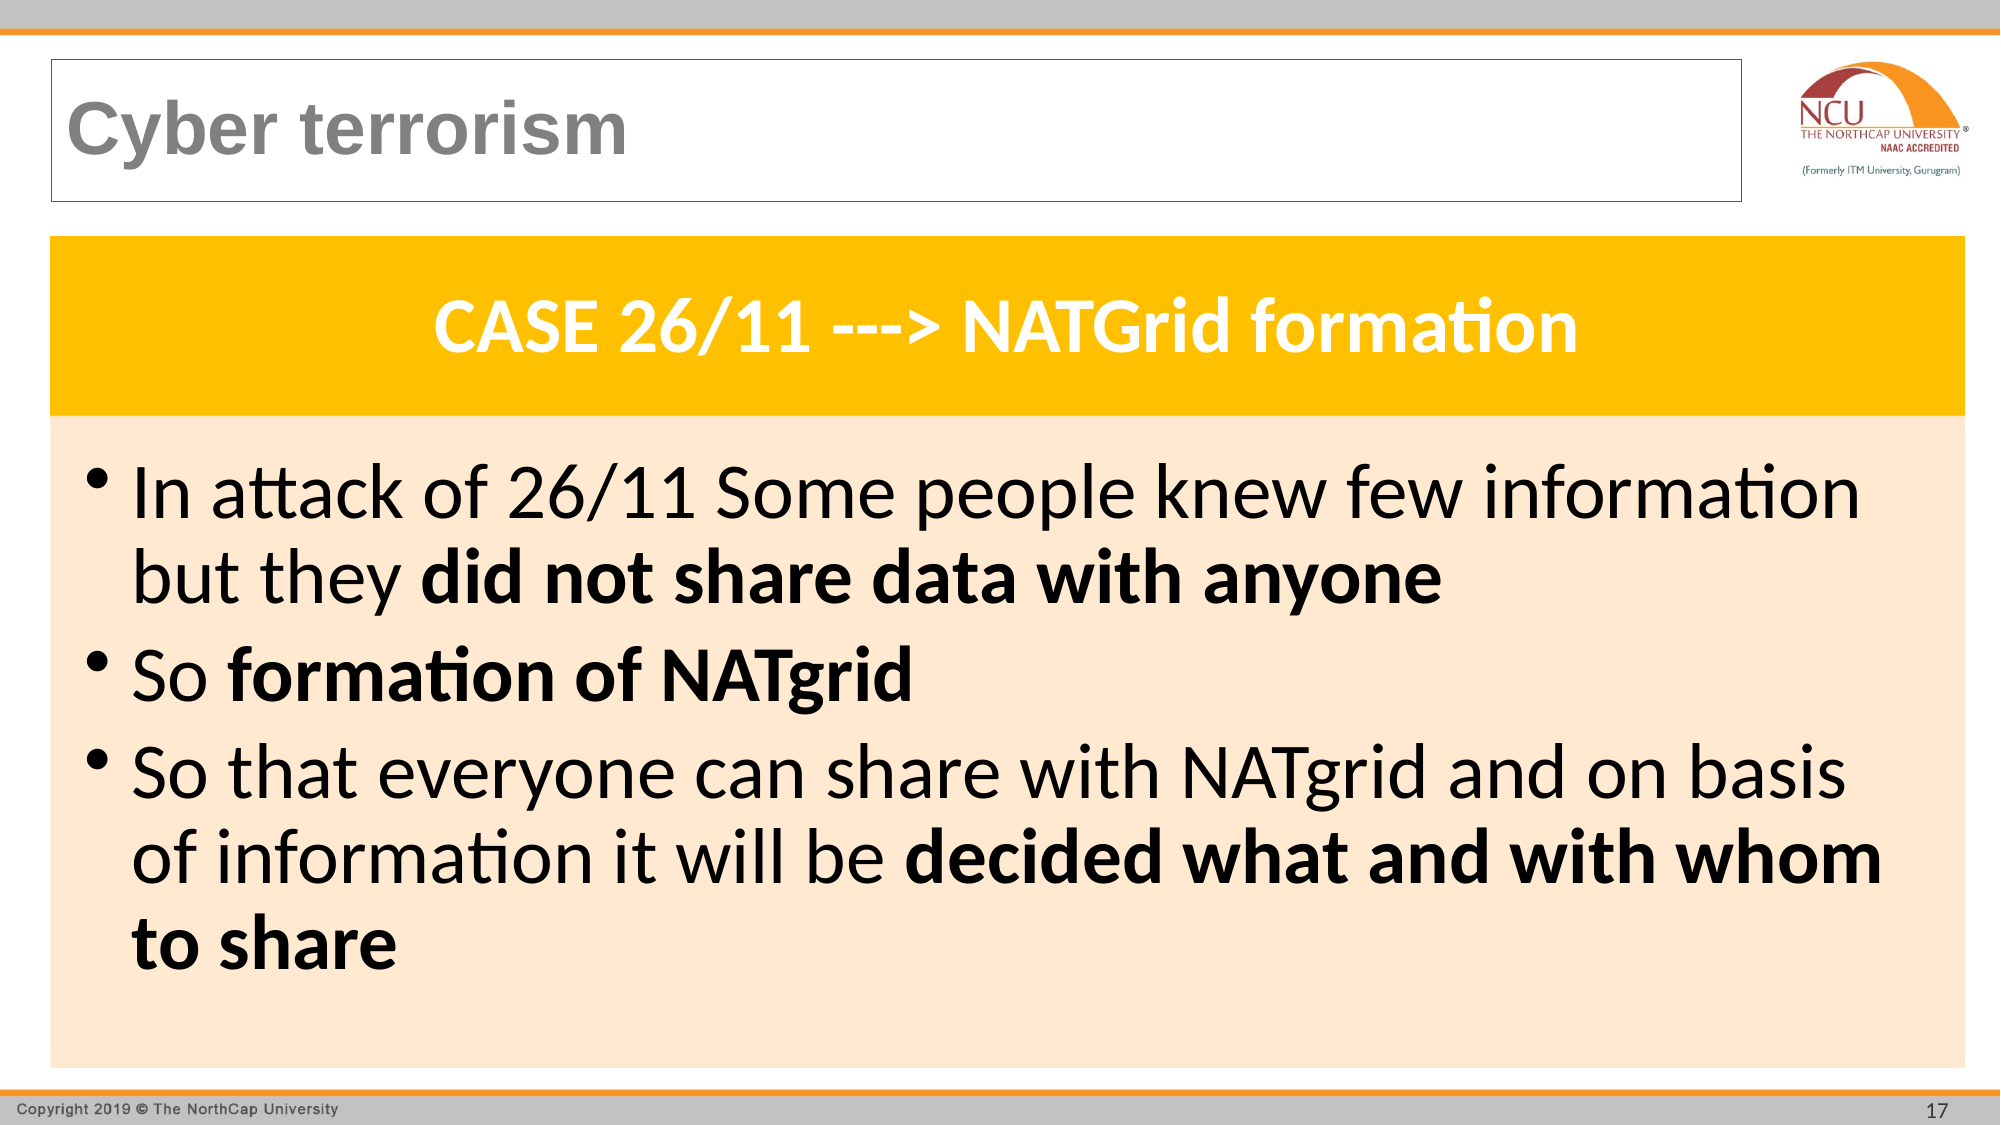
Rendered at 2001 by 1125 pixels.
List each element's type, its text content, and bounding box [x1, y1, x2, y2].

title Cyber terrorism [51, 59, 1742, 202]
slide_number 17 [1791, 1094, 1964, 1125]
picture [0, 0, 2000, 1125]
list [51, 233, 1964, 1071]
